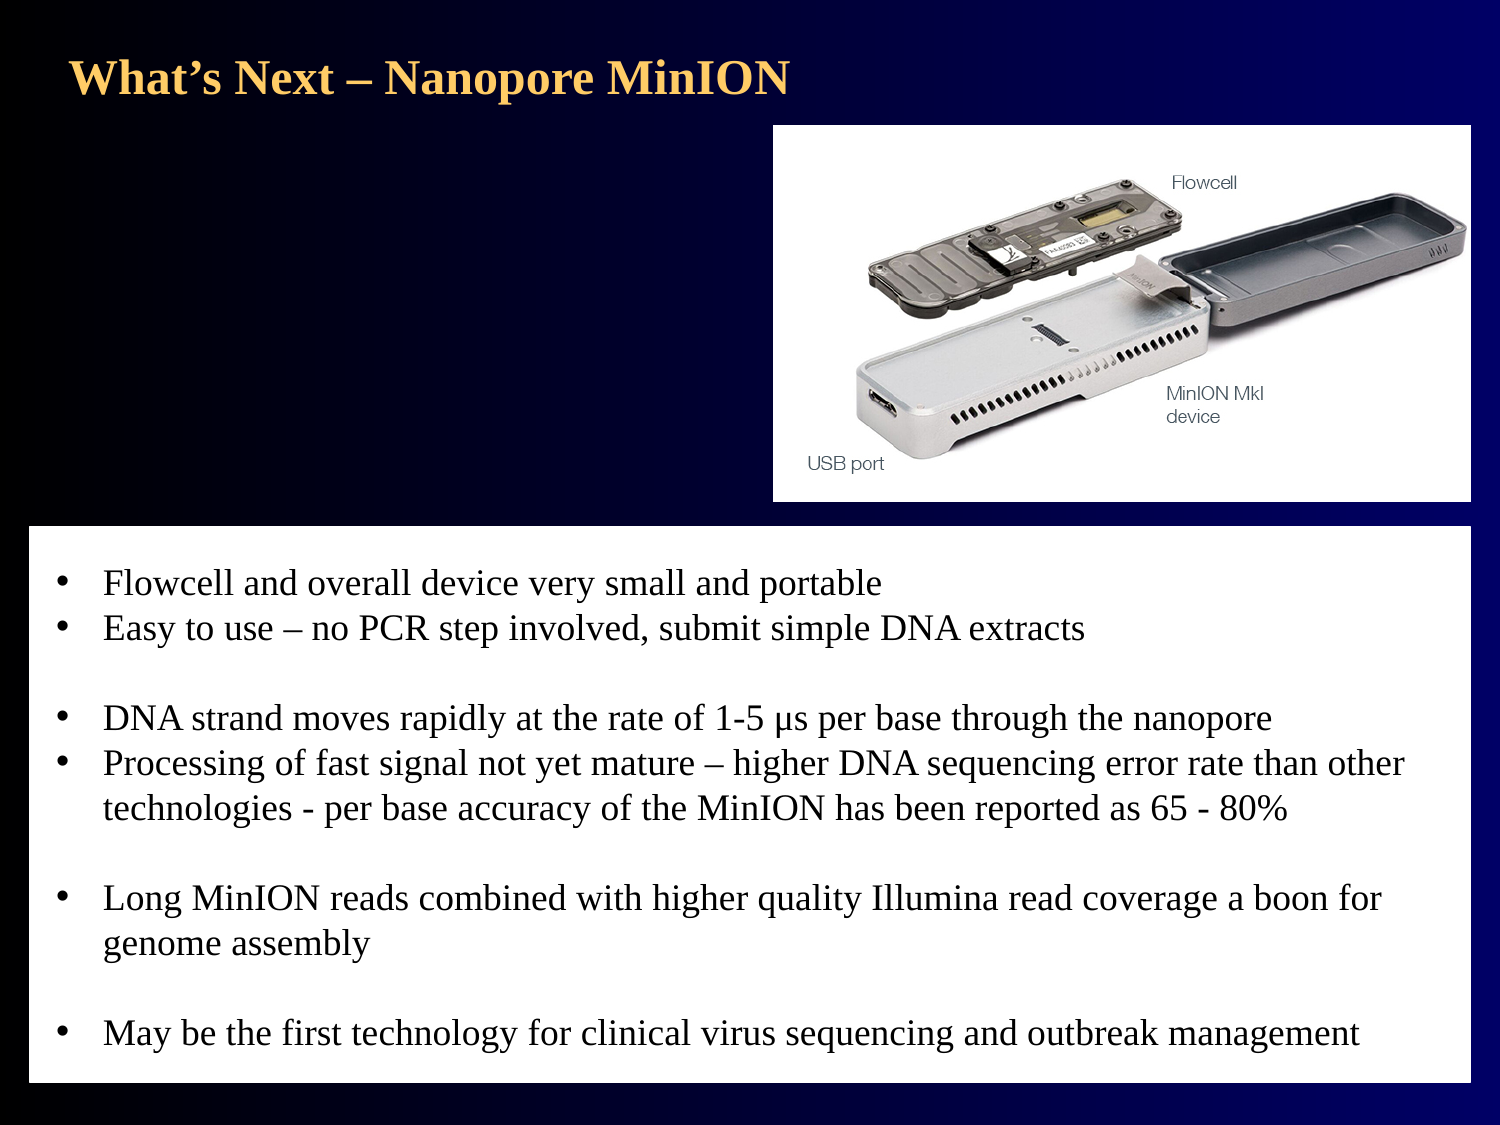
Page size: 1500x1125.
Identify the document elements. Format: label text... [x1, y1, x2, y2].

text_box Flowcell and overall device very small and portable Easy to use – no PCR step involved, submit simple DNA extracts DNA strand moves rapidly at the rate of 1-5 μs per base through the nanopore Processing of fast signal not yet mature – higher DNA sequencing error rate than other technologies - per base accuracy of the MinION has been reported as 65 - 80% Long MinION reads combined with higher quality Illumina read coverage a boon for genome assembly May be the first technology for clinical virus sequencing and outbreak management [41, 550, 1436, 1106]
text_box [29, 527, 1471, 1083]
title What’s Next – Nanopore MinION [52, 0, 1459, 201]
picture [773, 125, 1471, 502]
